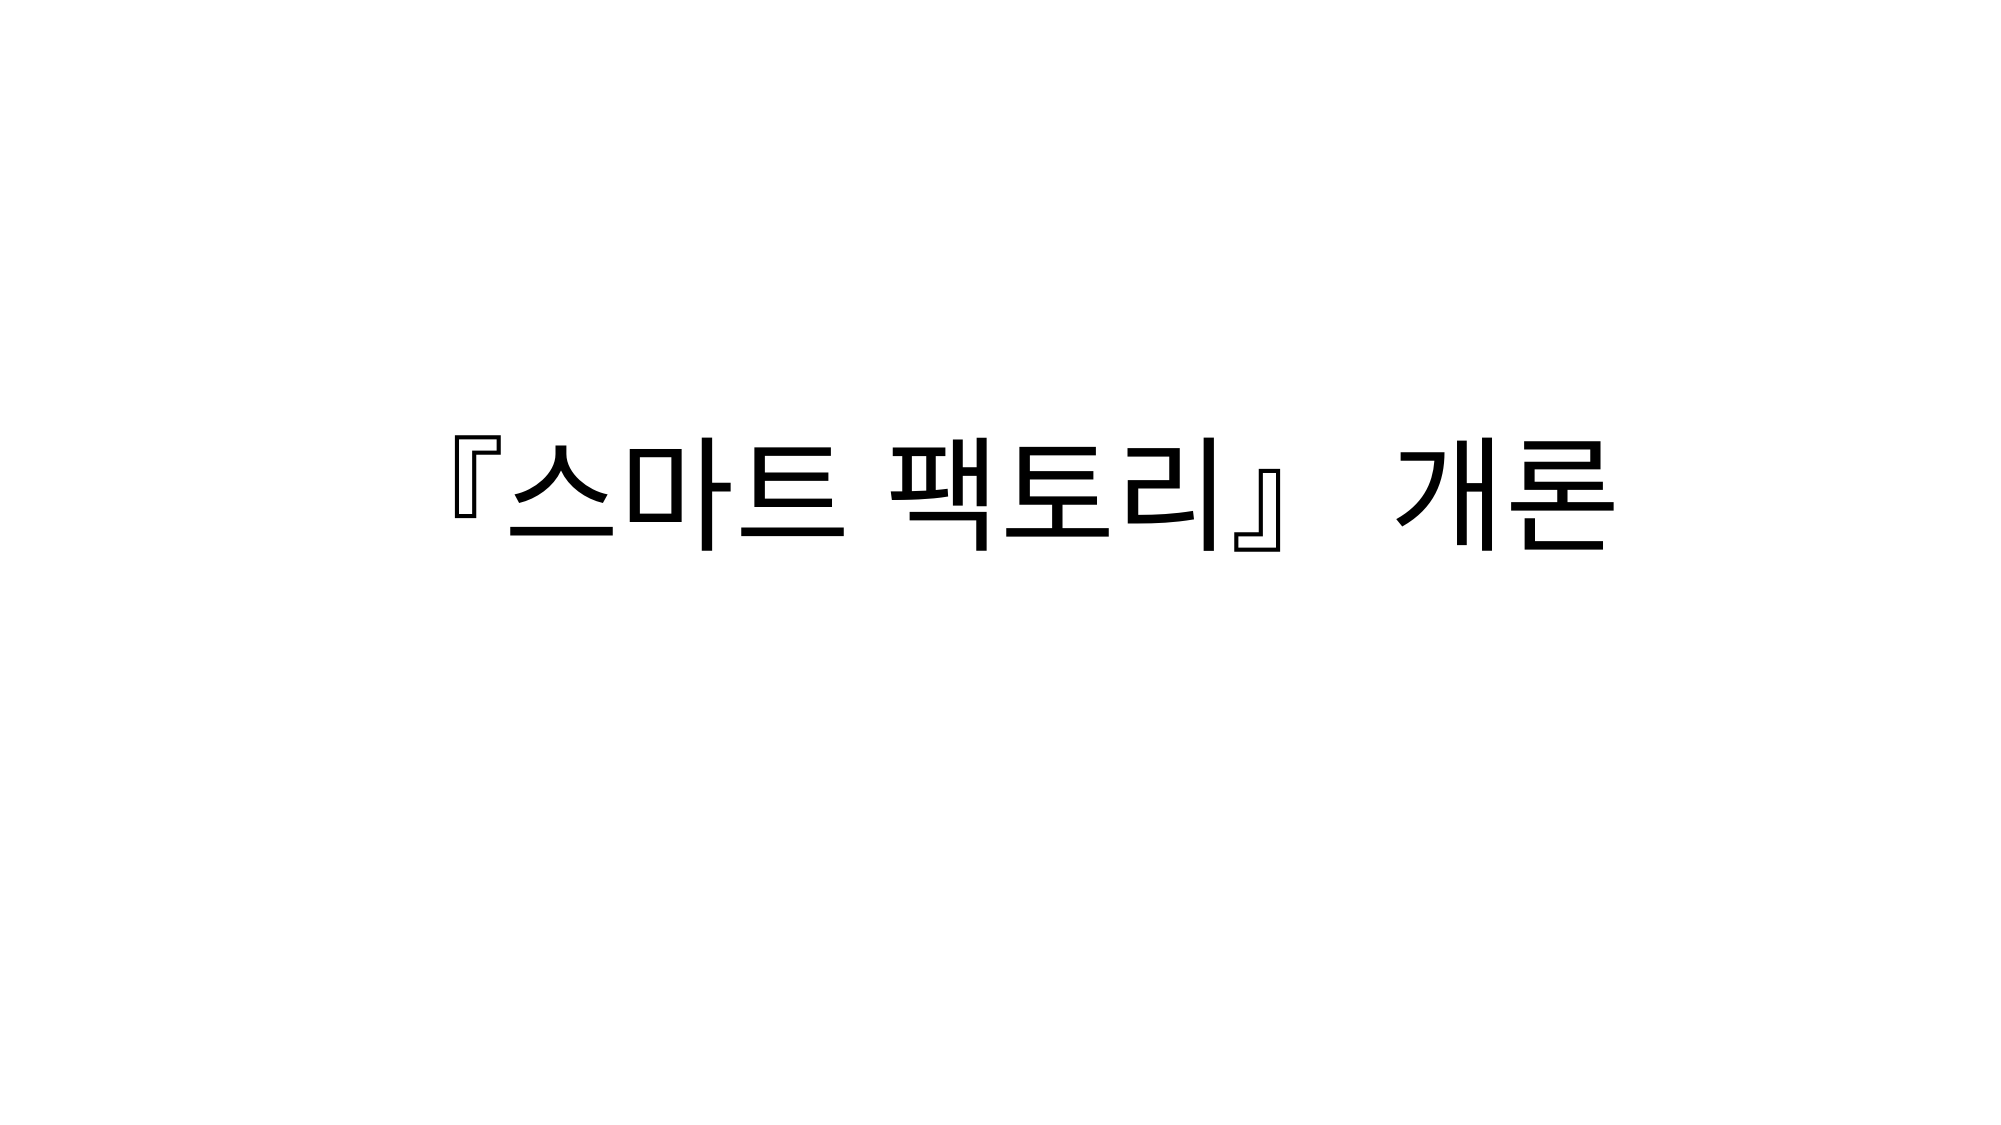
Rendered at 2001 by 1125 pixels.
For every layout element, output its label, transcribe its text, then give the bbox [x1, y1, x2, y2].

title 『스마트 팩토리』 개론 [249, 184, 1750, 576]
